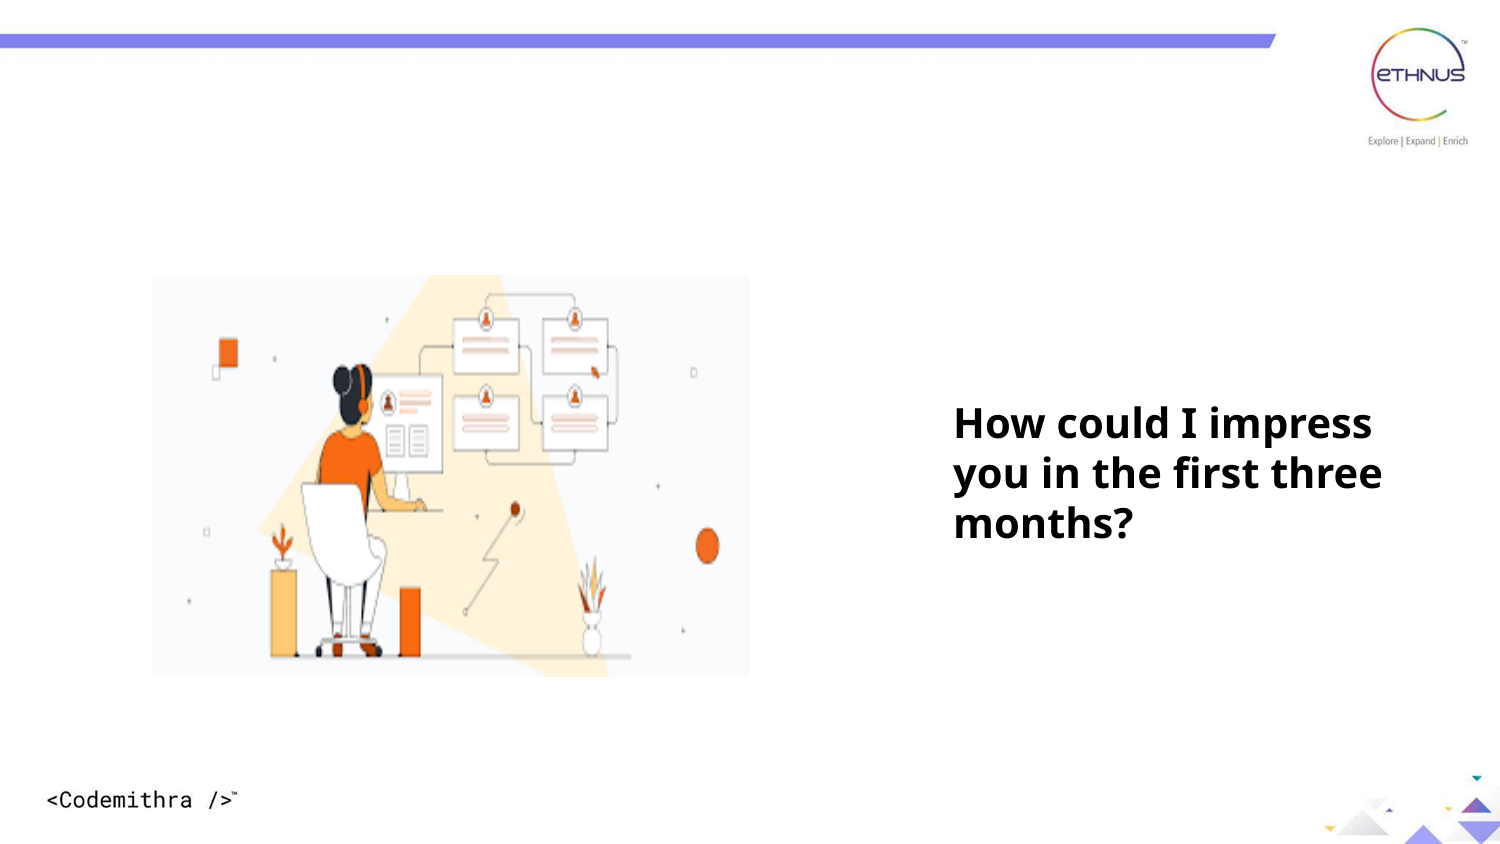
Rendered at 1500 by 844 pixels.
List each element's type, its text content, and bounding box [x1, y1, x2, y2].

text_box How could I impress you in the first three months? [938, 381, 1429, 562]
picture [0, 0, 1500, 844]
